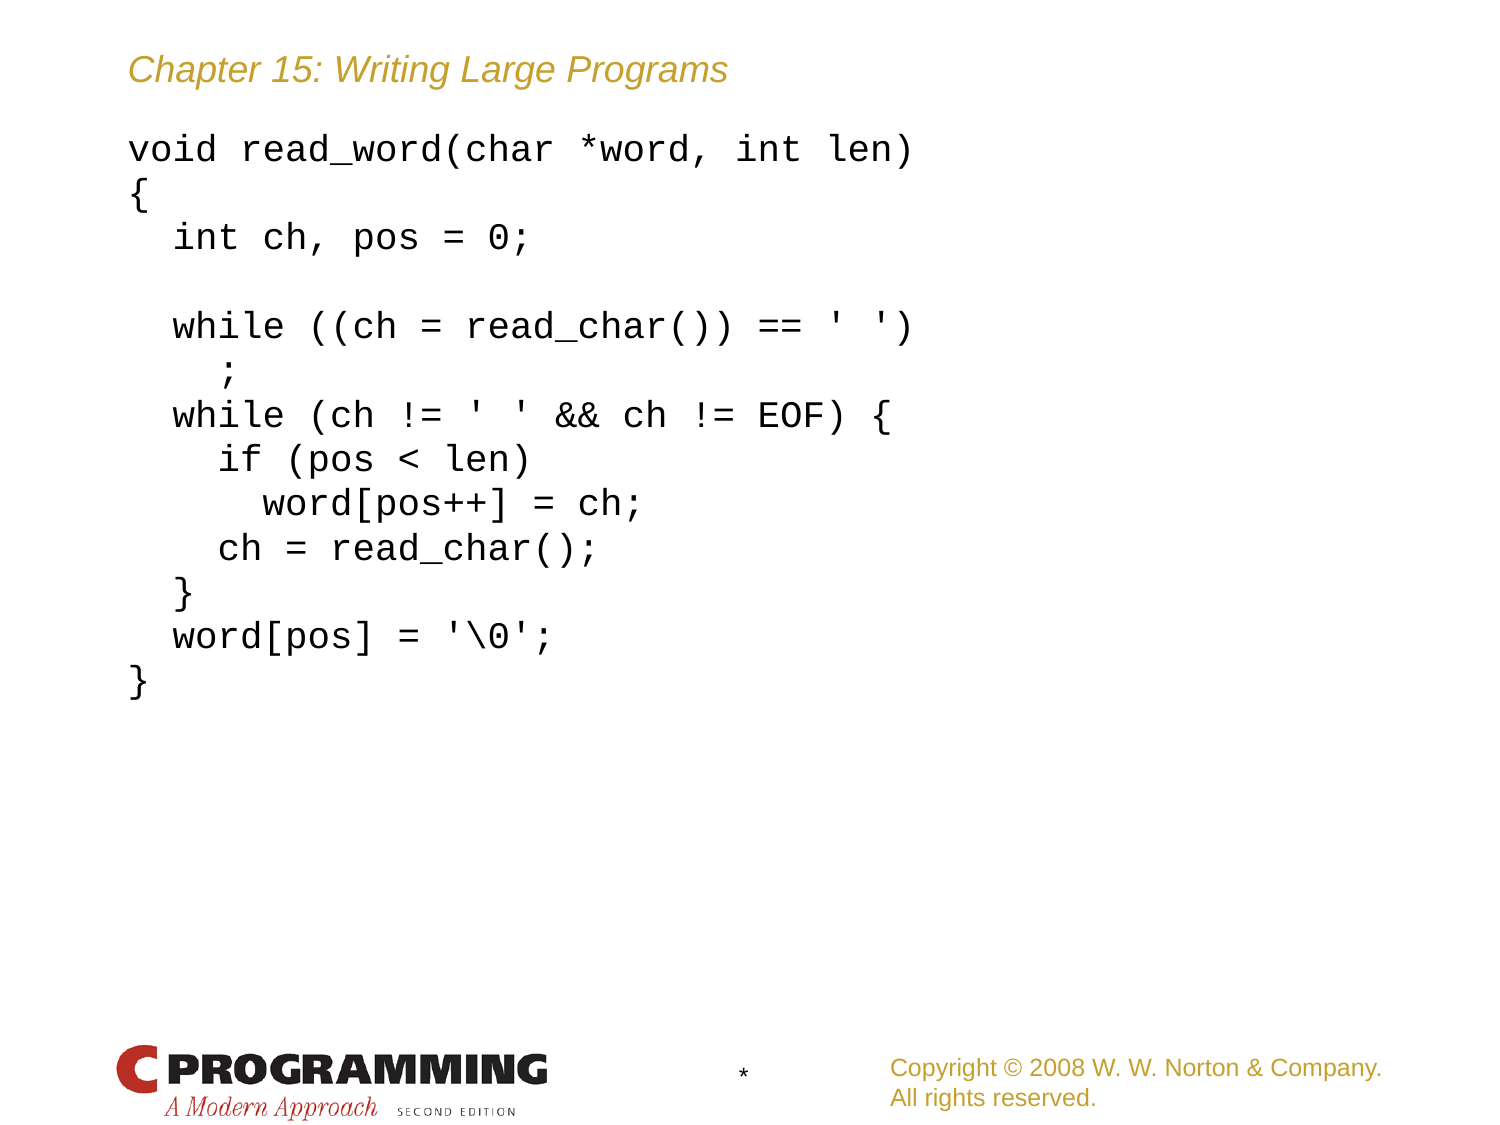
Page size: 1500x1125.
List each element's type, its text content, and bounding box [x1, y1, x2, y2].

list void read_word(char *word, int len) { int ch, pos = 0; while ((ch = read_char()) == ' ') ; while (ch != ' ' && ch != EOF) { if (pos < len) word[pos++] = ch; ch = read_char(); } word[pos] = '\0'; } [112, 125, 1388, 1038]
text_box Copyright © 2008 W. W. Norton & Company. All rights reserved. [874, 1043, 1388, 1119]
picture [112, 1041, 550, 1123]
text_box * [687, 1050, 800, 1100]
